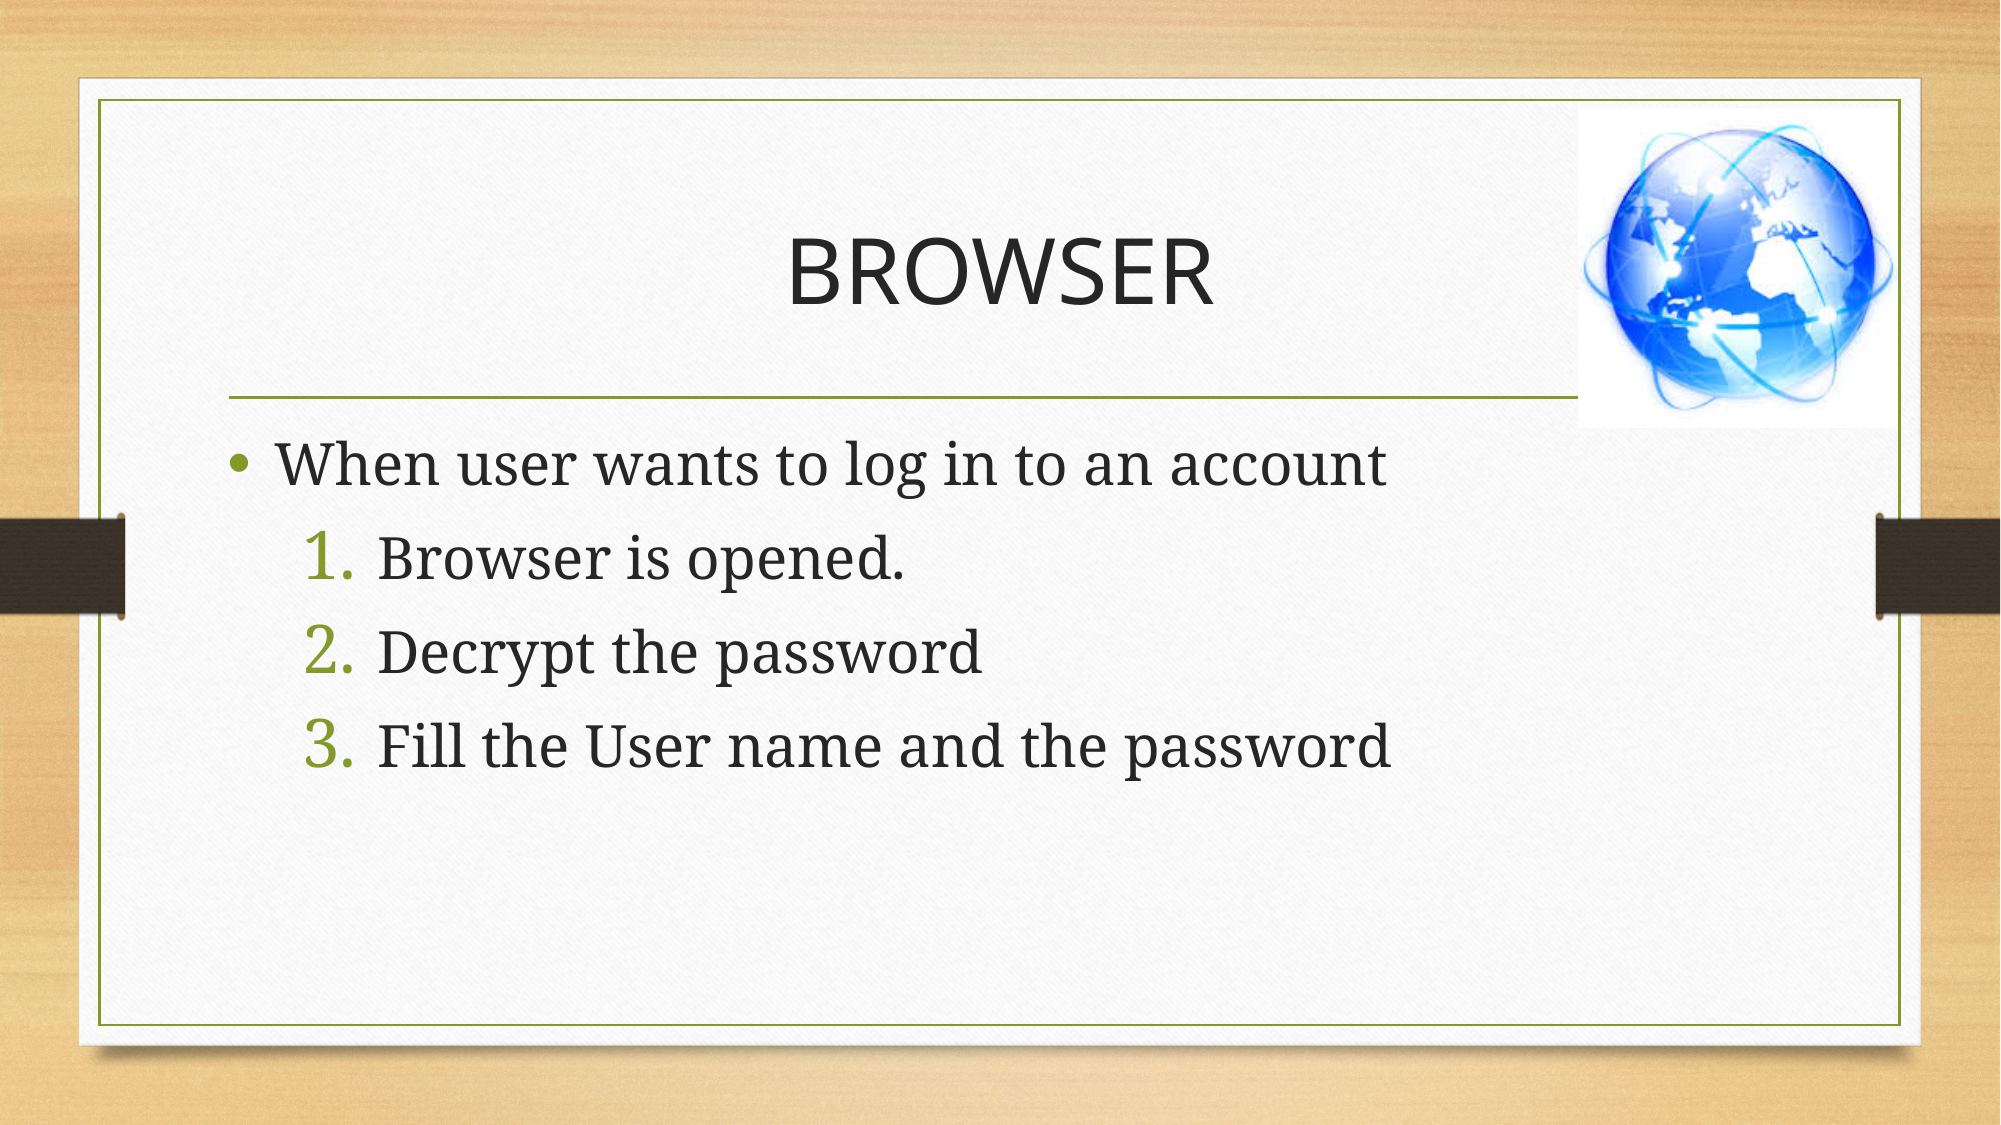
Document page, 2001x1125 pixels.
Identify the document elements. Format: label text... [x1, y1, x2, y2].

list When user wants to log in to an account Browser is opened. Decrypt the password Fill the User name and the password [212, 419, 1788, 964]
title BROWSER [212, 161, 1578, 375]
picture [0, 0, 2001, 1125]
